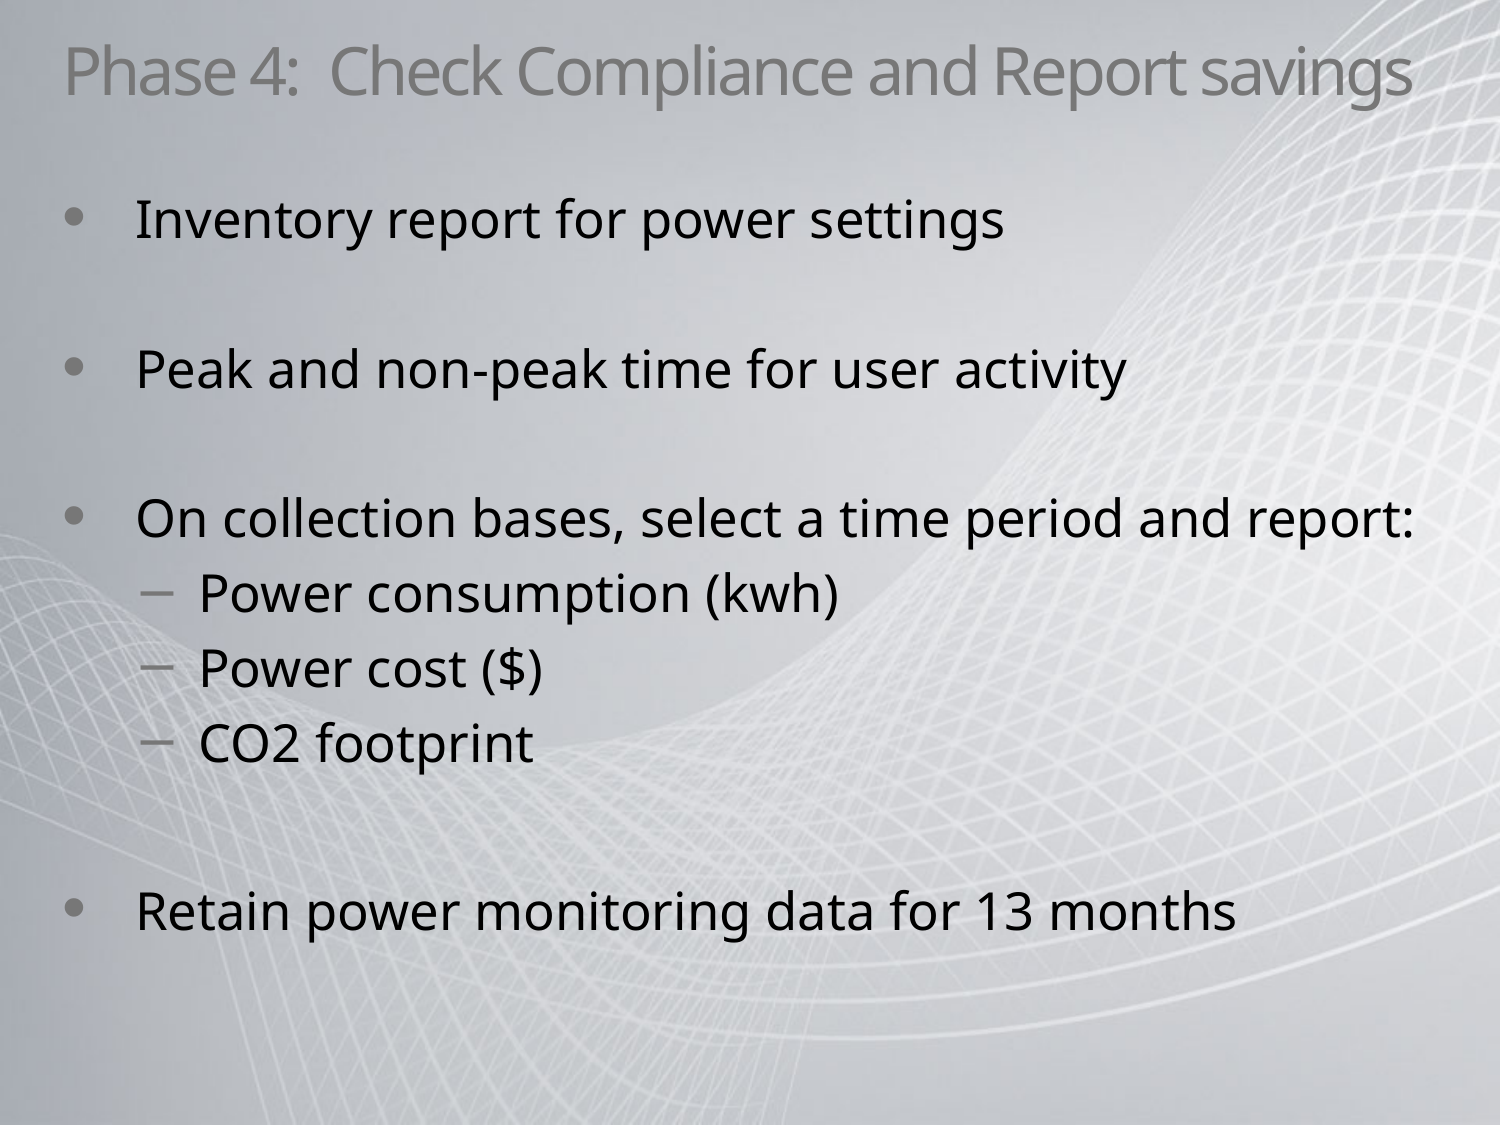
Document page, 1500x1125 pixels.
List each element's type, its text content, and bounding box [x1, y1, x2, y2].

picture [0, 0, 1500, 1125]
list Inventory report for power settings Peak and non-peak time for user activity On collection bases, select a time period and report: Power consumption (kwh) Power cost ($) CO2 footprint Retain power monitoring data for 13 months [62, 187, 1438, 988]
title Phase 4: Check Compliance and Report savings [62, 37, 1438, 111]
